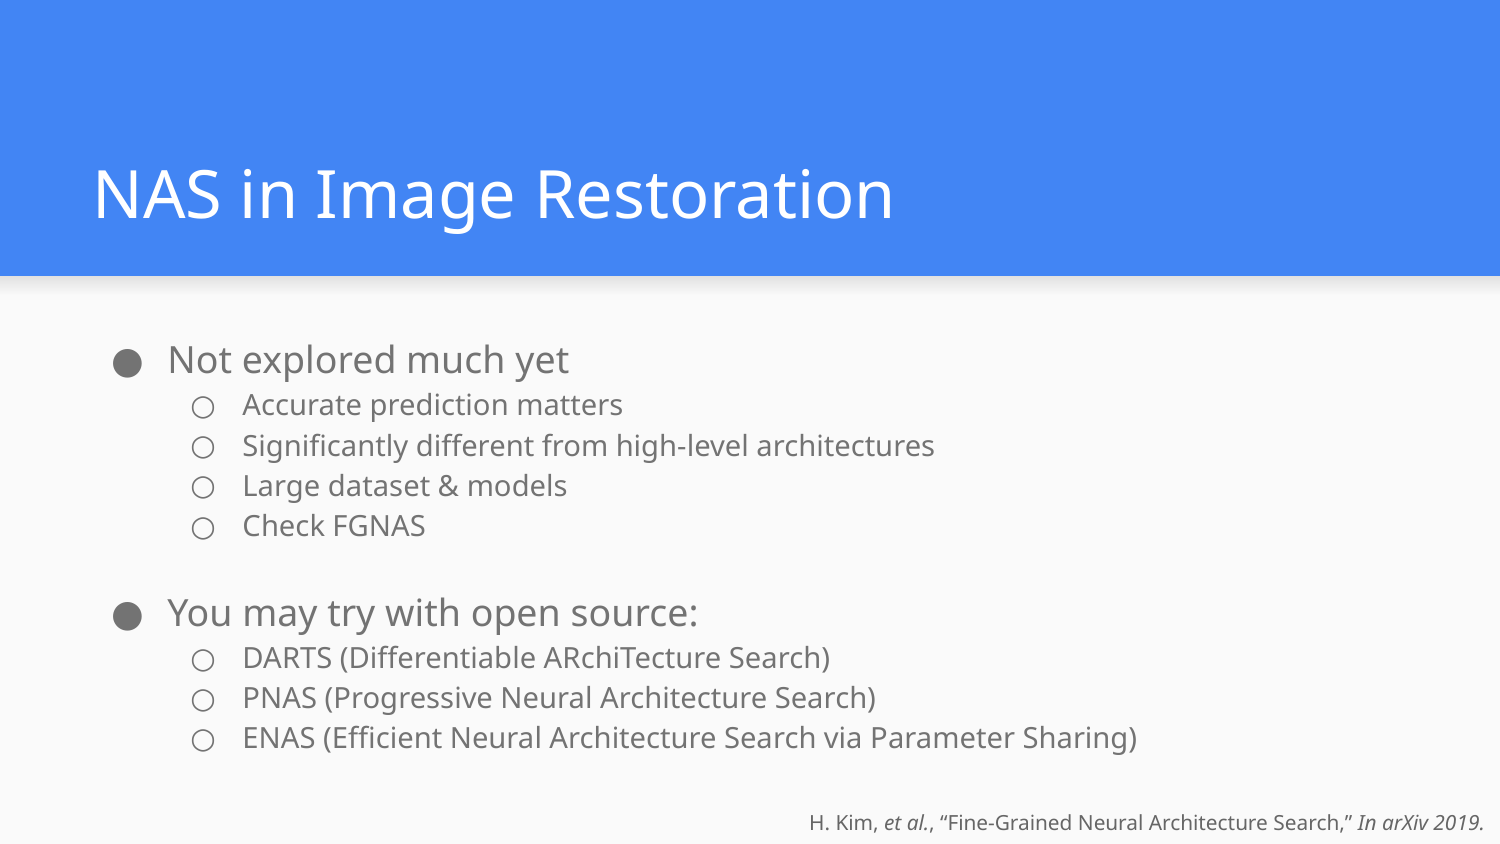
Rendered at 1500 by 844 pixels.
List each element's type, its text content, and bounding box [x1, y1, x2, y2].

title NAS in Image Restoration [77, 121, 1427, 248]
list Not explored much yet Accurate prediction matters Significantly different from high-level architectures Large dataset & models Check FGNAS You may try with open source: DARTS (Differentiable ARchiTecture Search) PNAS (Progressive Neural Architecture Search) ENAS (Efficient Neural Architecture Search via Parameter Sharing) [77, 314, 1427, 760]
text_box H. Kim, et al., “Fine-Grained Neural Architecture Search,” In arXiv 2019. [0, 800, 1500, 844]
